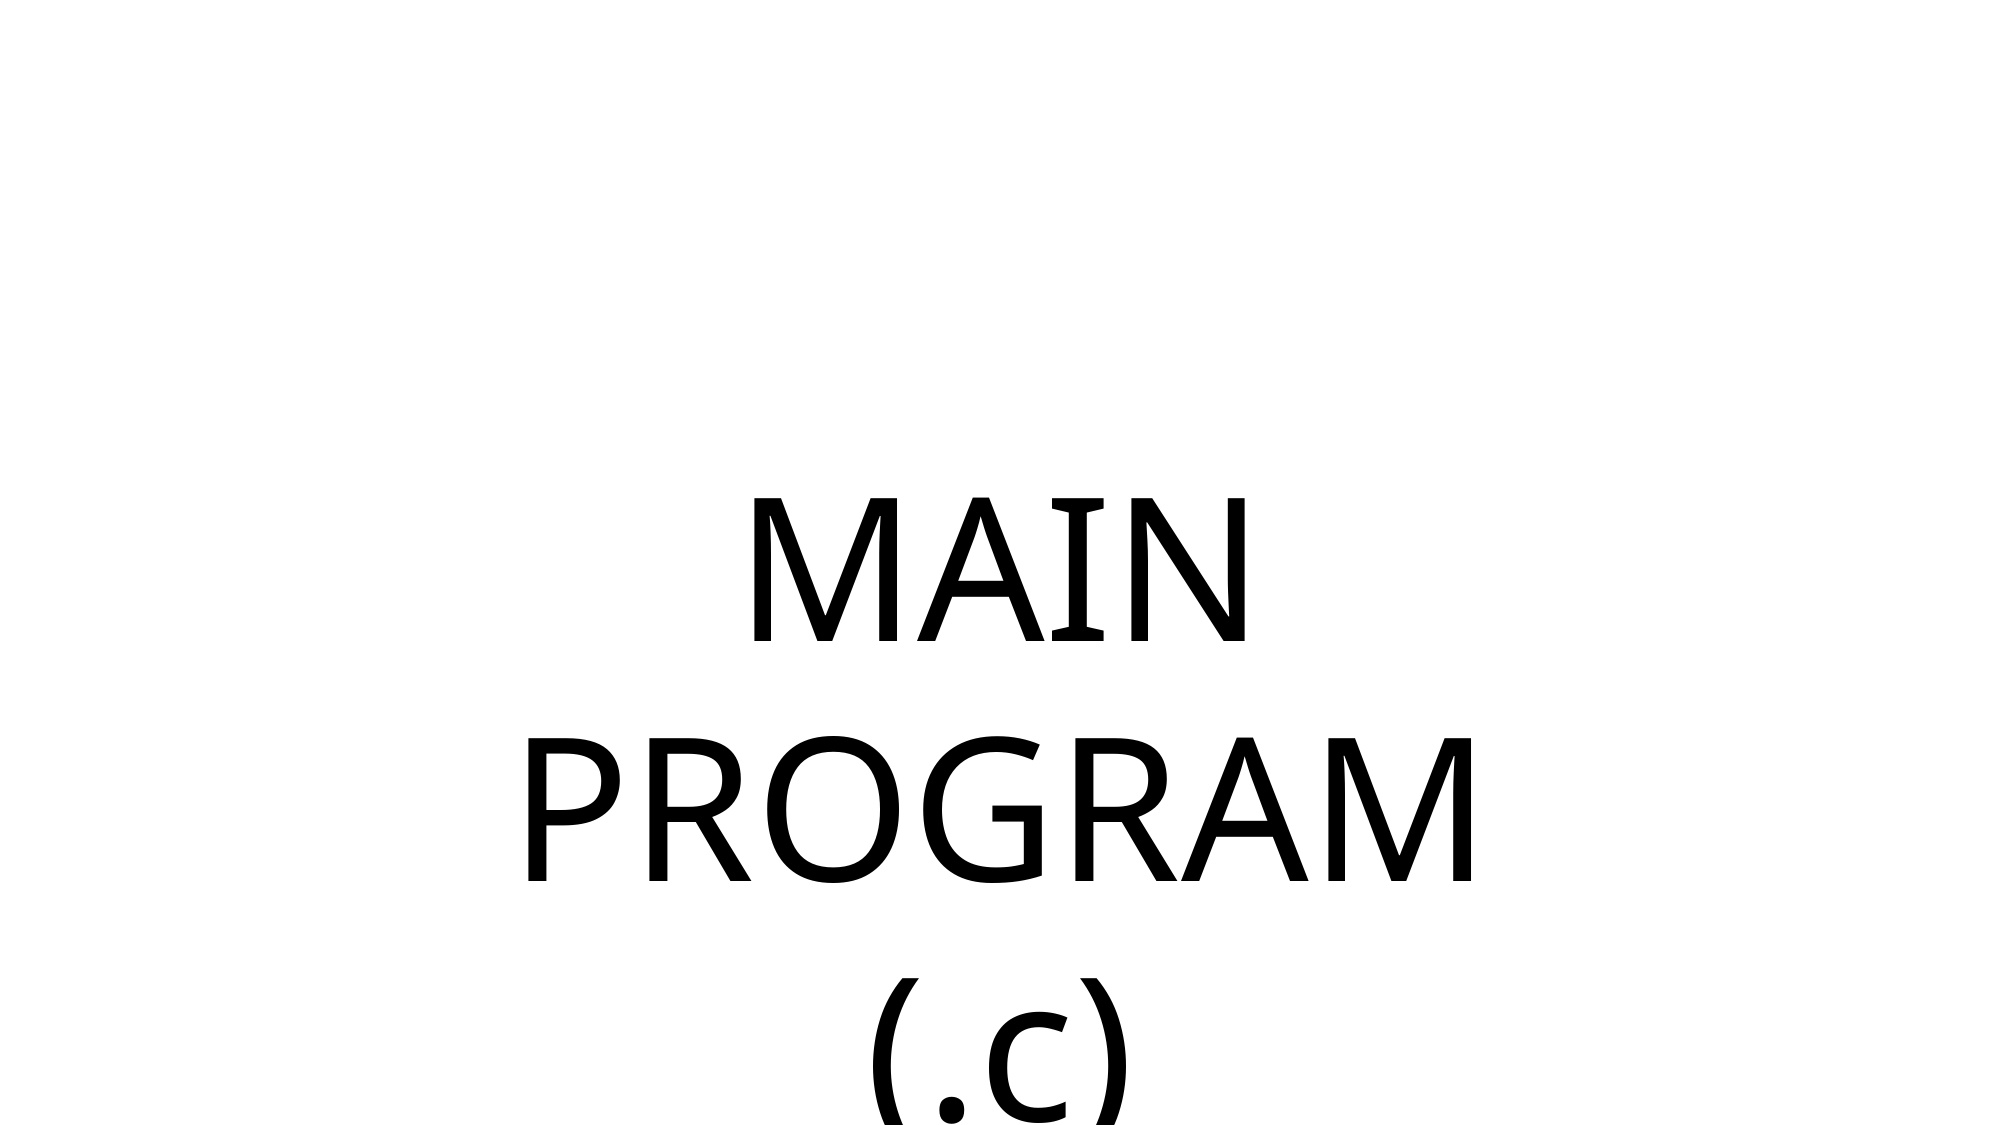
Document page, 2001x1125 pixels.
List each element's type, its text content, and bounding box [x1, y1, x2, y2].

text_box MAIN PROGRAM (.c) [365, 433, 1635, 1125]
